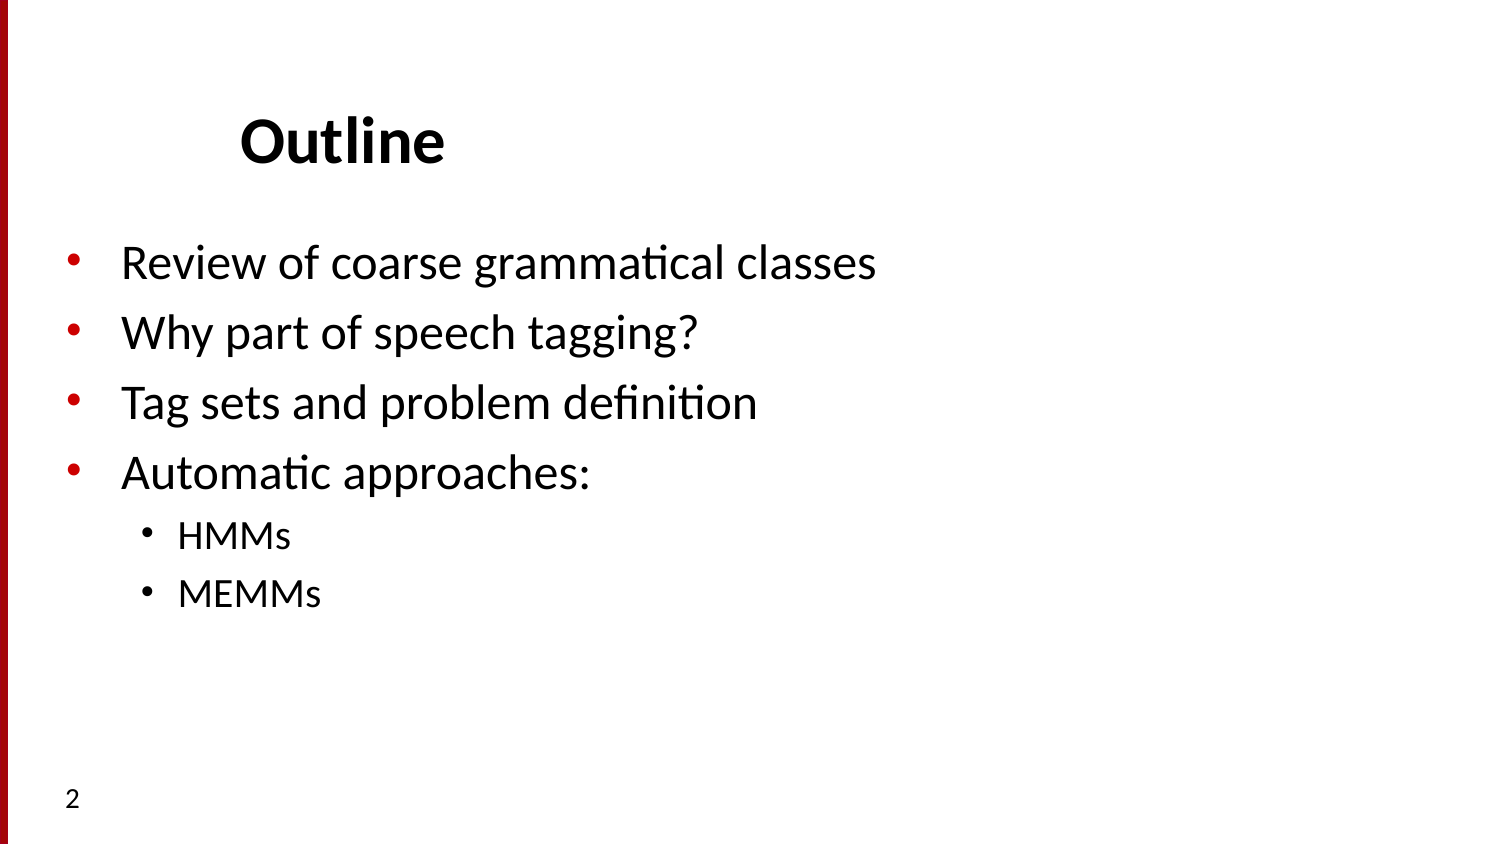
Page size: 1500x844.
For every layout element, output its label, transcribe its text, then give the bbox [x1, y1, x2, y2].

list Review of coarse grammatical classes Why part of speech tagging? Tag sets and problem definition Automatic approaches: HMMs MEMMs [50, 221, 1450, 769]
title Outline [225, 62, 1450, 185]
slide_number 2 [49, 771, 376, 829]
